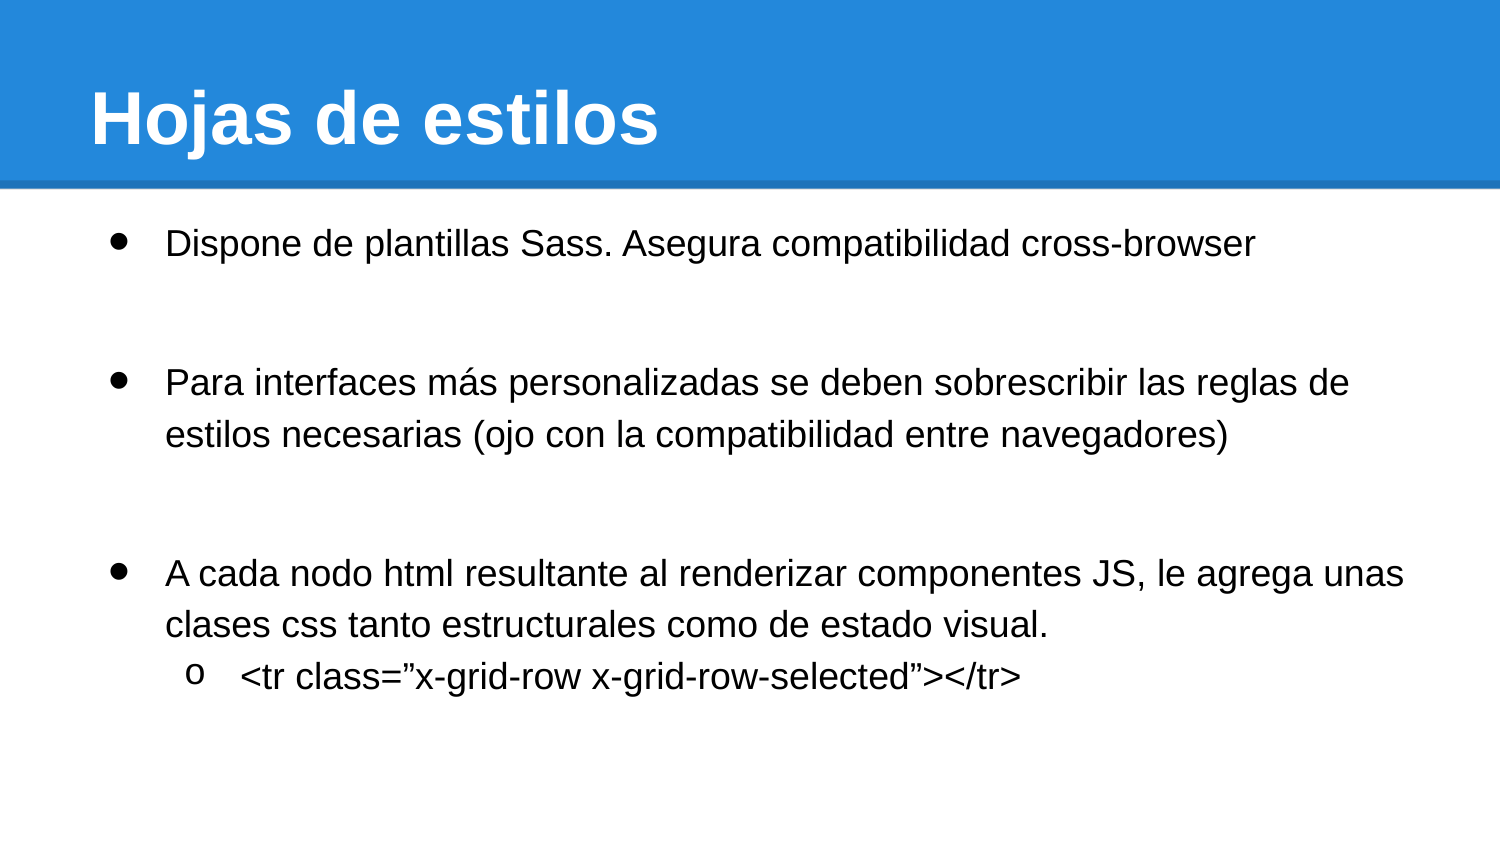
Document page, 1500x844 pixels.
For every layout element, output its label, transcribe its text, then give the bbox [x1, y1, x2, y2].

title Hojas de estilos [75, 33, 1425, 175]
list Dispone de plantillas Sass. Asegura compatibilidad cross-browser Para interfaces más personalizadas se deben sobrescribir las reglas de estilos necesarias (ojo con la compatibilidad entre navegadores) A cada nodo html resultante al renderizar componentes JS, le agrega unas clases css tanto estructurales como de estado visual. <tr class=”x-grid-row x-grid-row-selected”></tr> [75, 196, 1425, 808]
